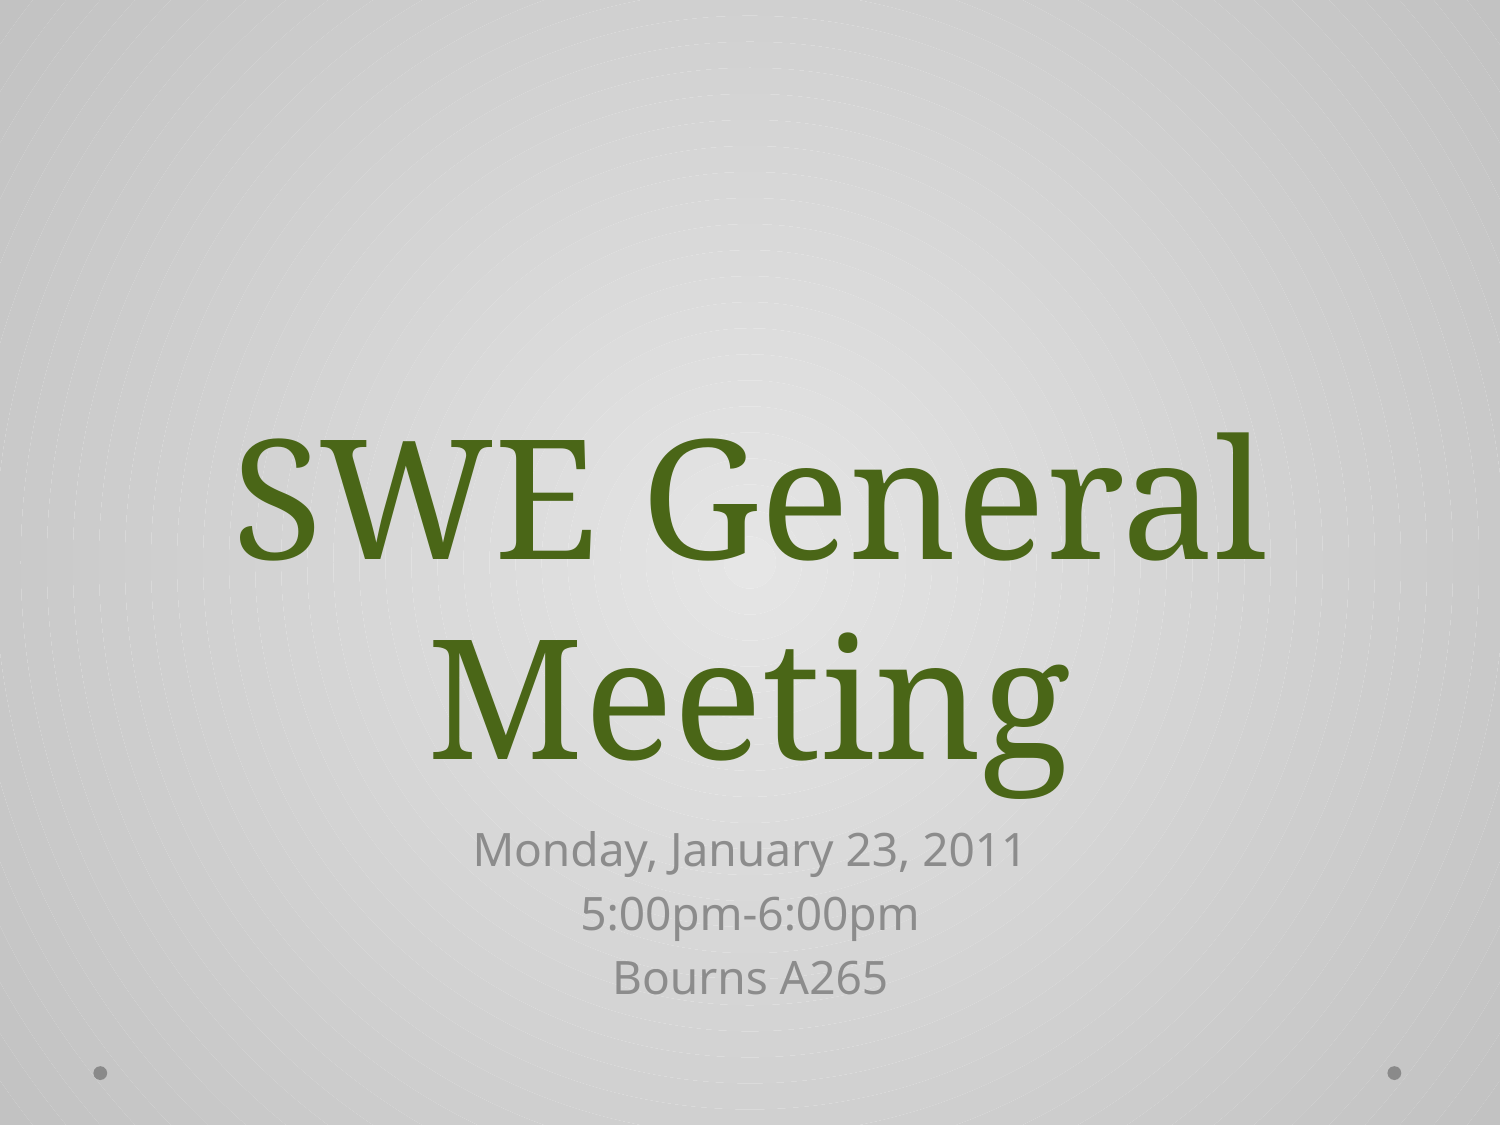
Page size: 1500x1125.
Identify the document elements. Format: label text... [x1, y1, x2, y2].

subtitle Monday, January 23, 2011 5:00pm-6:00pm Bourns A265 [225, 812, 1275, 1013]
title SWE General Meeting [112, 99, 1388, 800]
